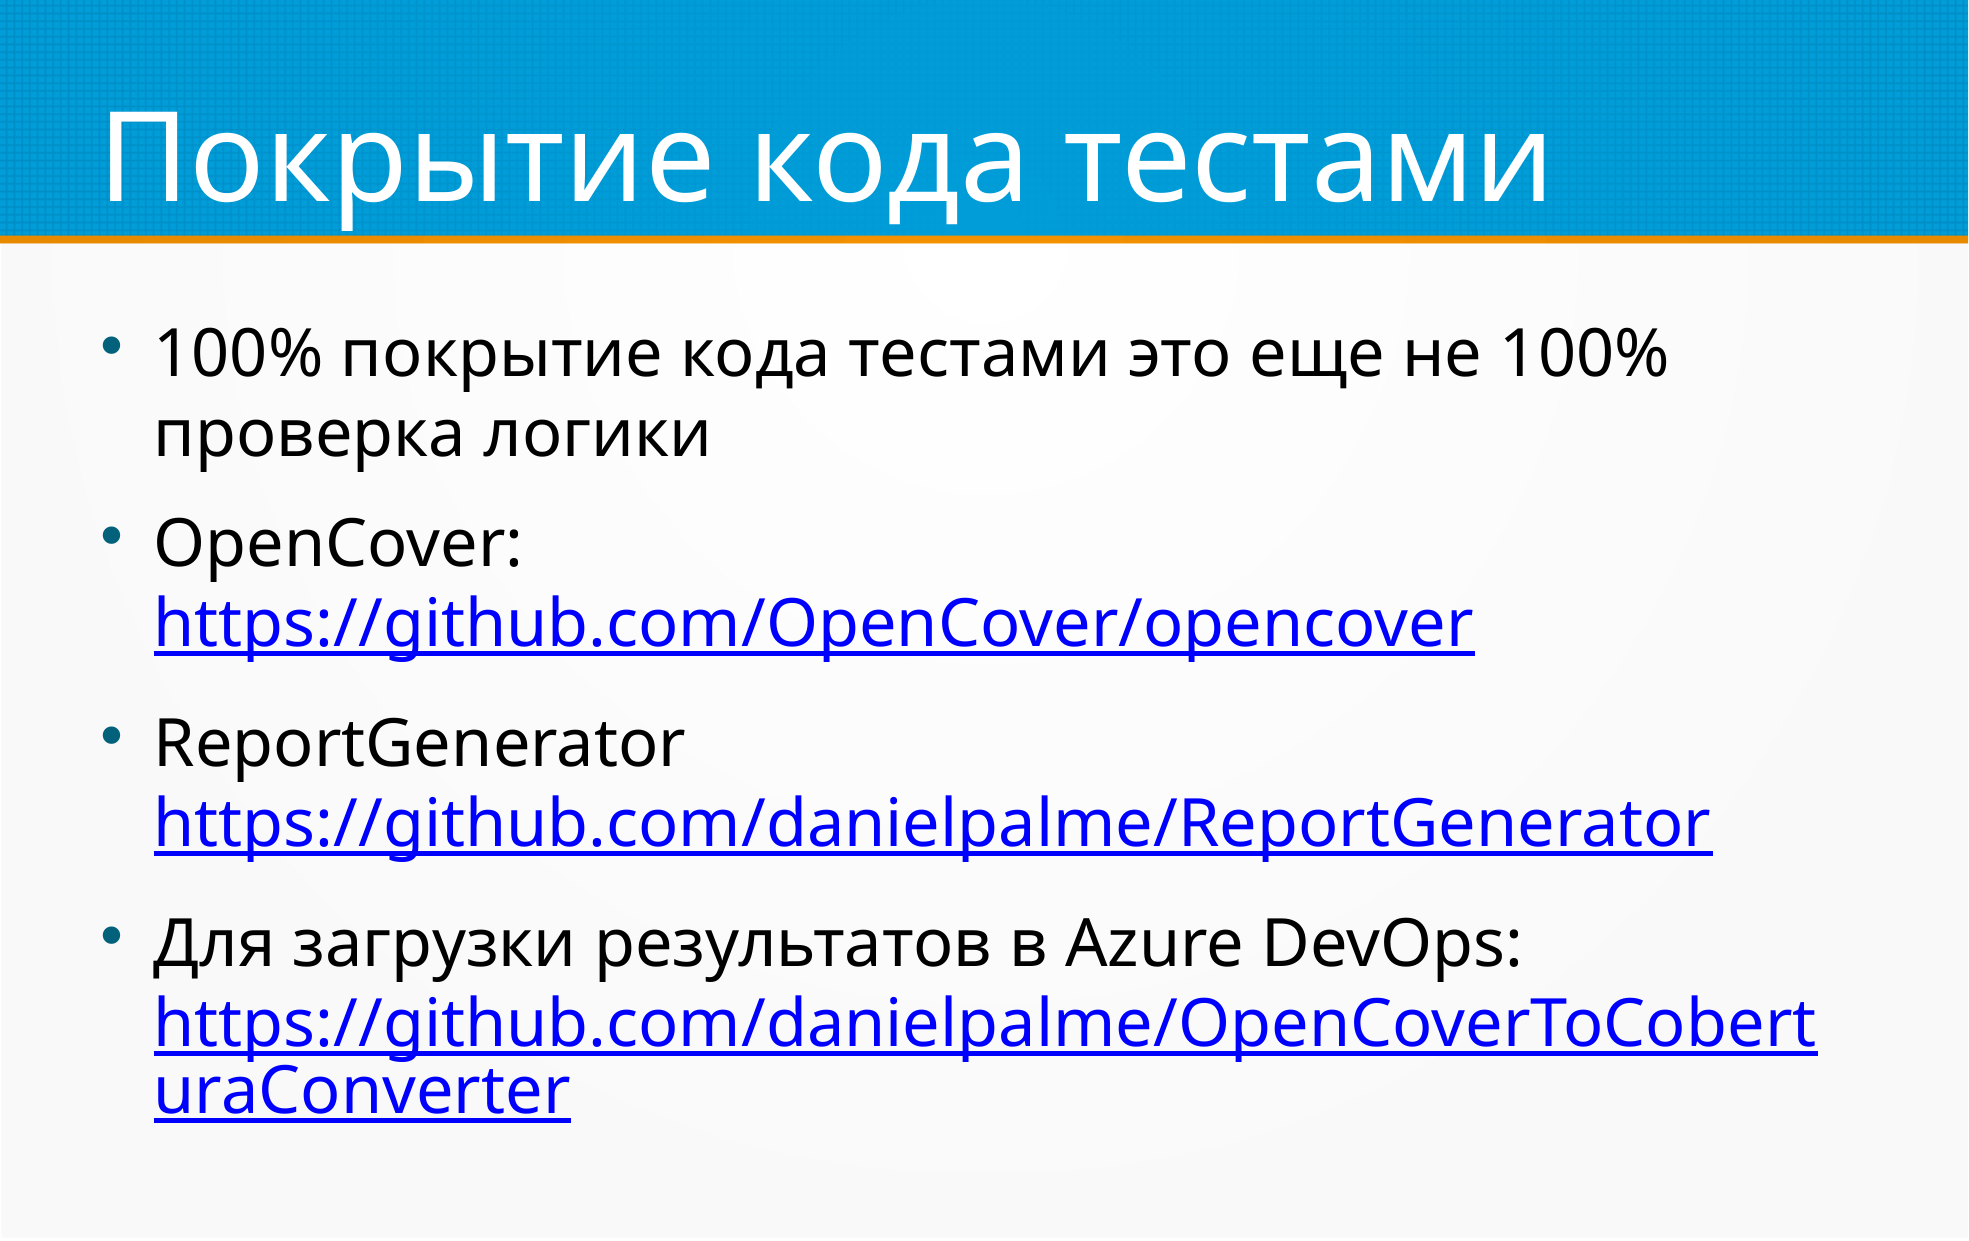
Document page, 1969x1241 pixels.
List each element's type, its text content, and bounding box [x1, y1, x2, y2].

text_box Покрытие кода тестами [98, 19, 1870, 227]
picture [0, 236, 1969, 1241]
text_box 100% покрытие кода тестами это еще не 100% проверка логики OpenCover: https://github.com/OpenCover/opencover ReportGenerator https://github.com/danielpalme/ReportGenerator Для загрузки результатов в Azure DevOps: https://github.com/danielpalme/OpenCoverToCoberturaConverter [82, 309, 1845, 1075]
